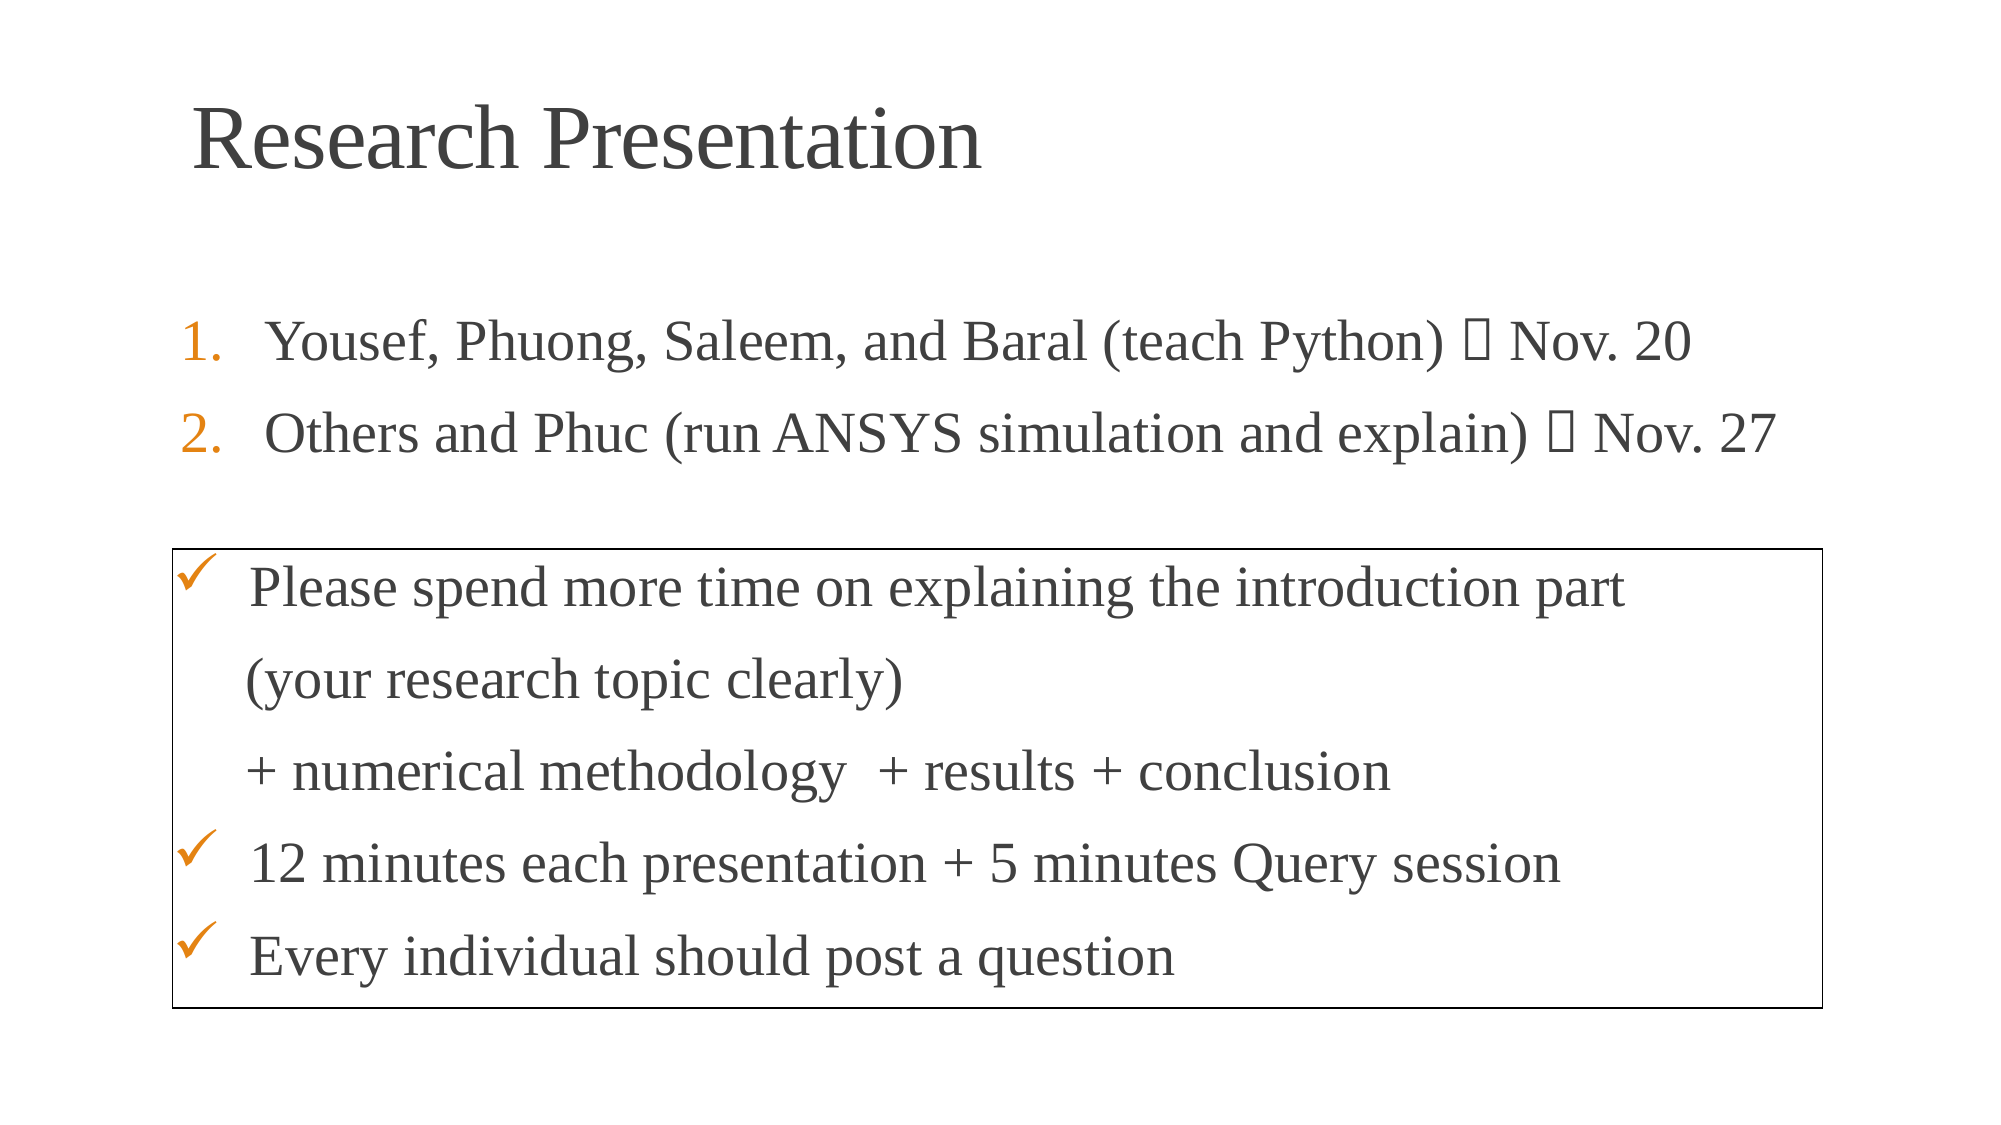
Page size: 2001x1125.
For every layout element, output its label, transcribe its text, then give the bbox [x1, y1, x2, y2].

text_box Please spend more time on explaining the introduction part (your research topic clearly) + numerical methodology + results + conclusion 12 minutes each presentation + 5 minutes Query session Every individual should post a question [172, 548, 1823, 1008]
title Research Presentation [176, 69, 1827, 195]
list Yousef, Phuong, Saleem, and Baral (teach Python)  Nov. 20 Others and Phuc (run ANSYS simulation and explain)  Nov. 27 [179, 302, 1830, 491]
